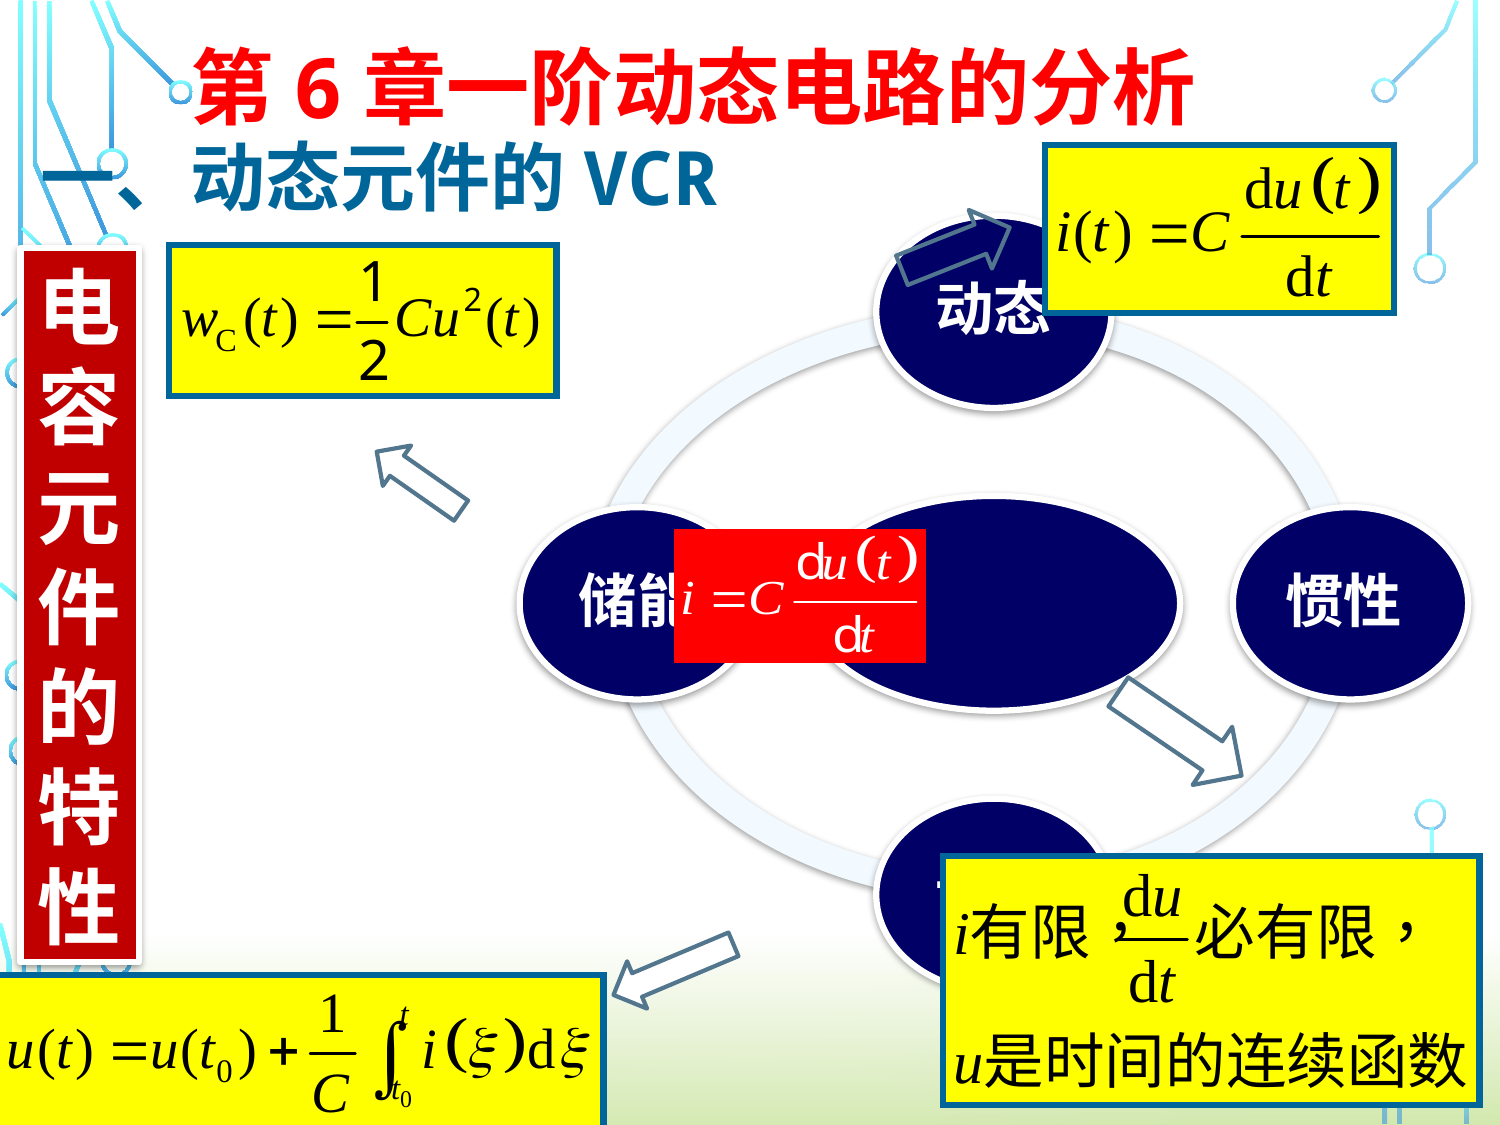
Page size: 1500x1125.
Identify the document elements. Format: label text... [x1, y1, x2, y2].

text_box 一、动态元件的VCR [25, 123, 1447, 229]
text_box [171, 247, 554, 393]
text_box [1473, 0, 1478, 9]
text_box [613, 959, 732, 1009]
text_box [0, 977, 601, 1125]
text_box 第6章一阶动态电路的分析 [175, 27, 1212, 123]
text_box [946, 858, 1477, 1102]
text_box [103, 215, 1498, 959]
text_box [968, 209, 981, 215]
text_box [1048, 147, 1392, 311]
text_box 电容元件 的特性 [20, 247, 139, 963]
